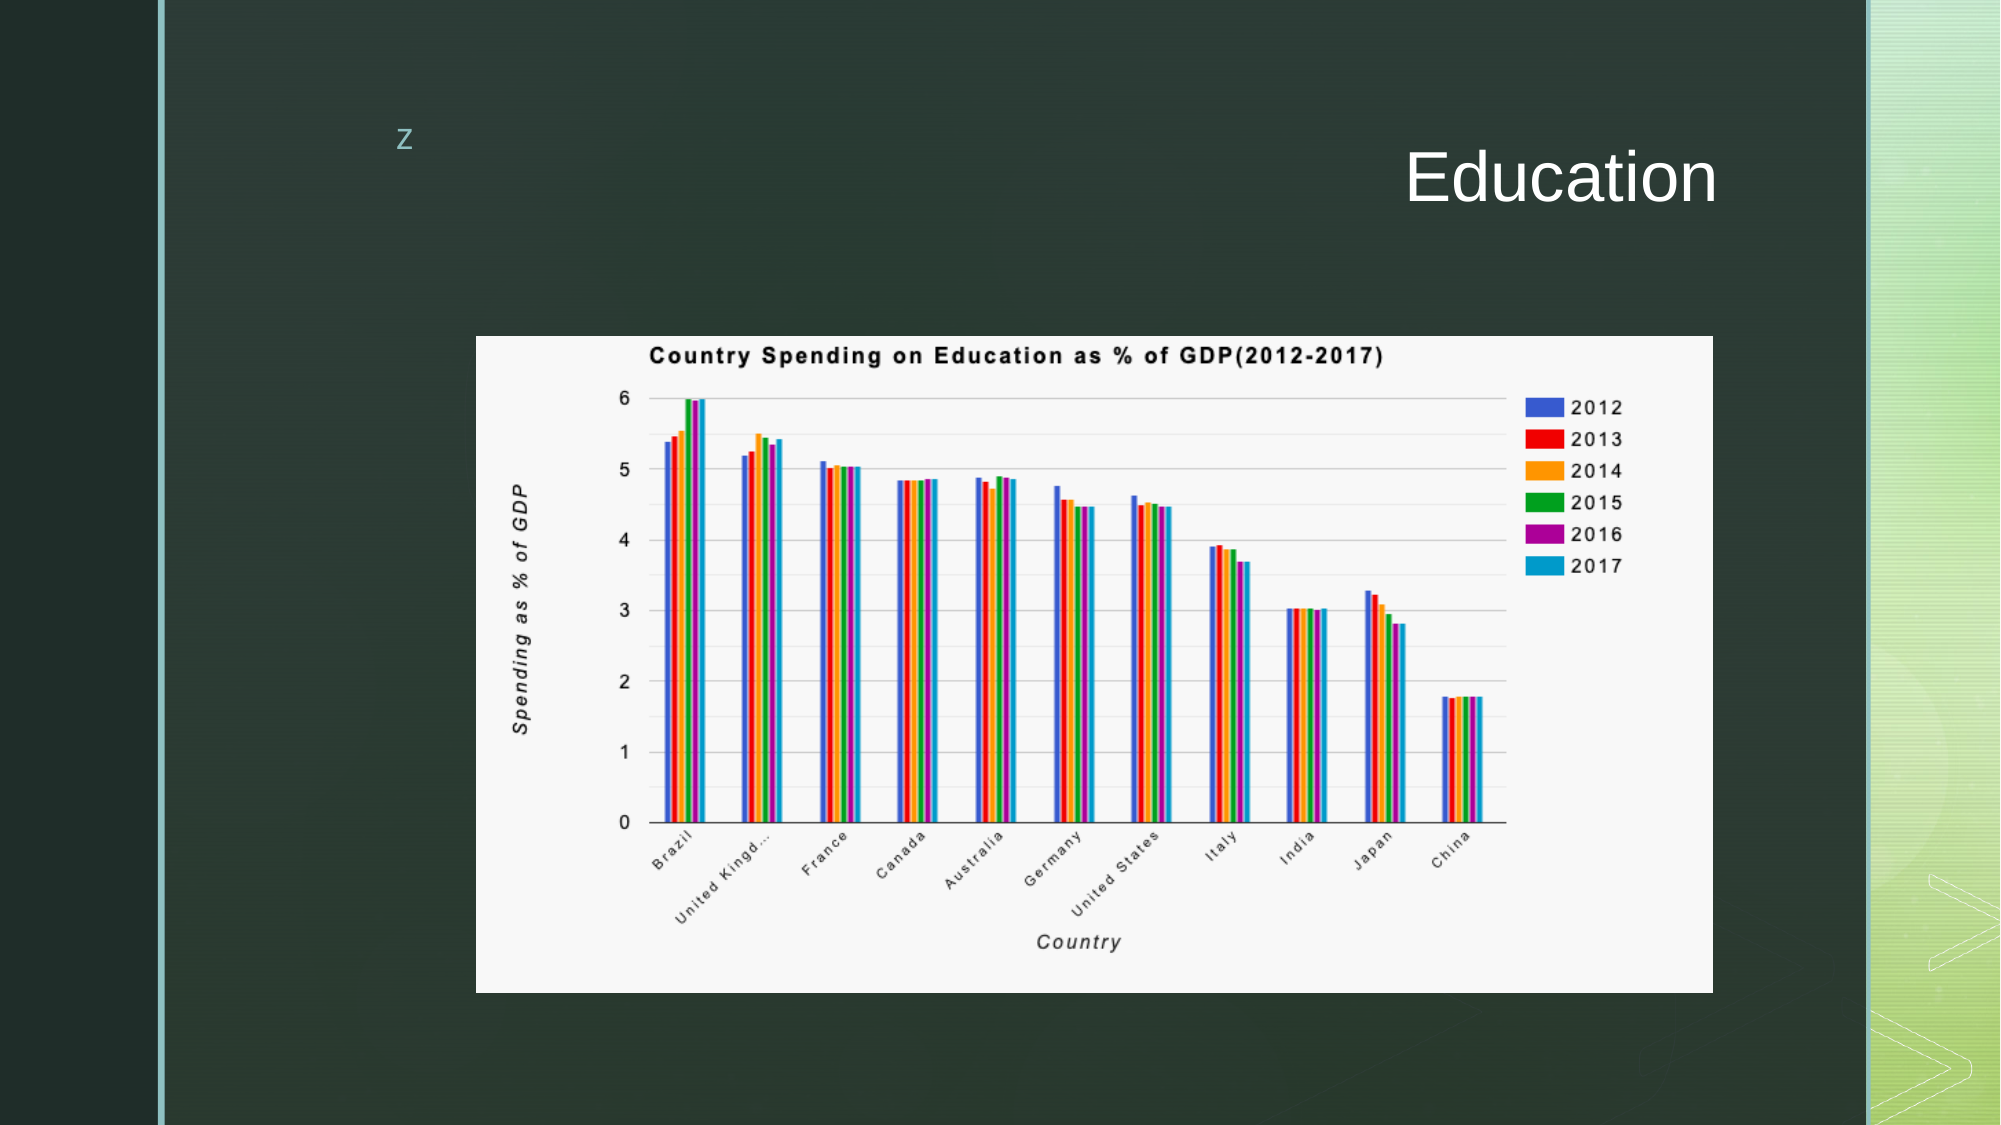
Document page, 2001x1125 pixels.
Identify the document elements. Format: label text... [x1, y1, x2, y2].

title Education [428, 132, 1734, 310]
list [476, 336, 1713, 993]
picture [1871, 0, 2001, 1125]
